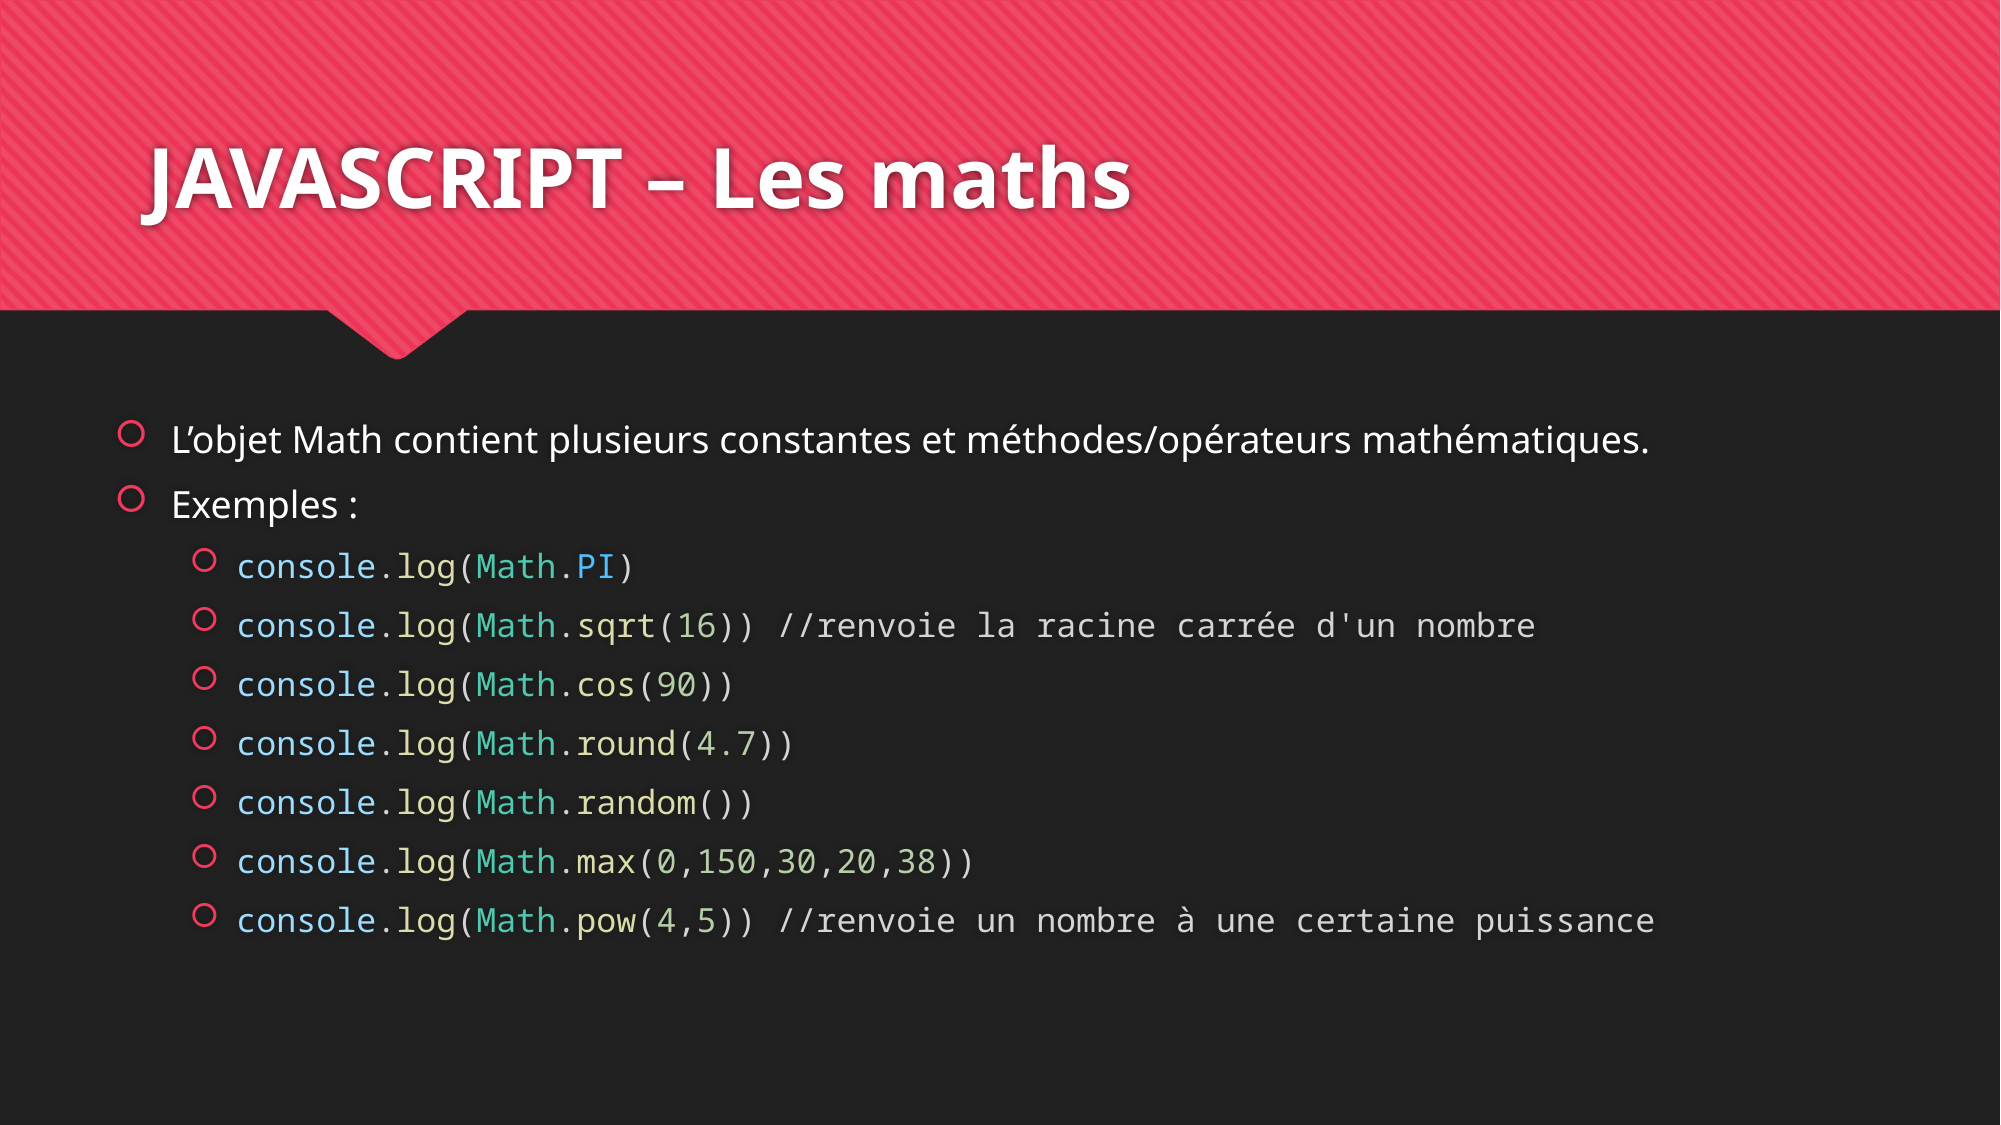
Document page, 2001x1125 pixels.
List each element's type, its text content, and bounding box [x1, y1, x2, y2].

list L’objet Math contient plusieurs constantes et méthodes/opérateurs mathématiques. Exemples : console.log(Math.PI) console.log(Math.sqrt(16)) //renvoie la racine carrée d'un nombre console.log(Math.cos(90)) console.log(Math.round(4.7)) console.log(Math.random()) console.log(Math.max(0,150,30,20,38)) console.log(Math.pow(4,5)) //renvoie un nombre à une certaine puissance [99, 411, 1831, 1009]
title JAVASCRIPT – Les maths [132, 73, 1868, 233]
